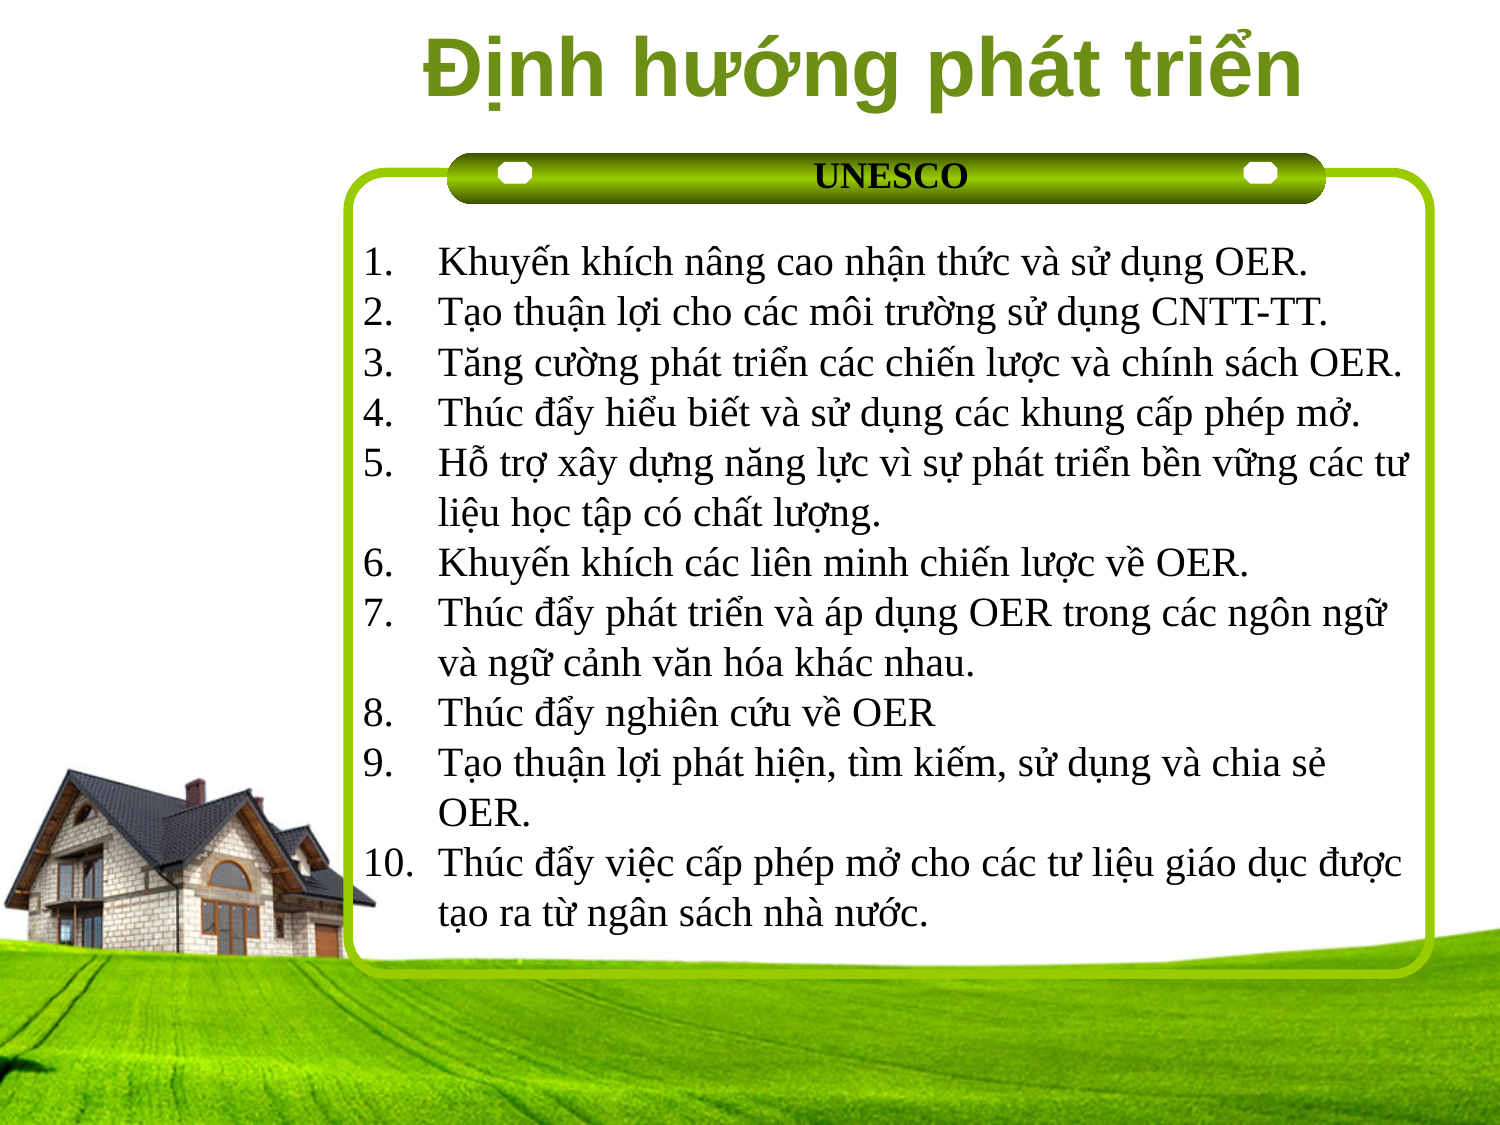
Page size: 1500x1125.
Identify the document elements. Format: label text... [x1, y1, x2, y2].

picture [0, 0, 1500, 1125]
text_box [347, 143, 1431, 975]
title Định hướng phát triển [407, 25, 1333, 101]
